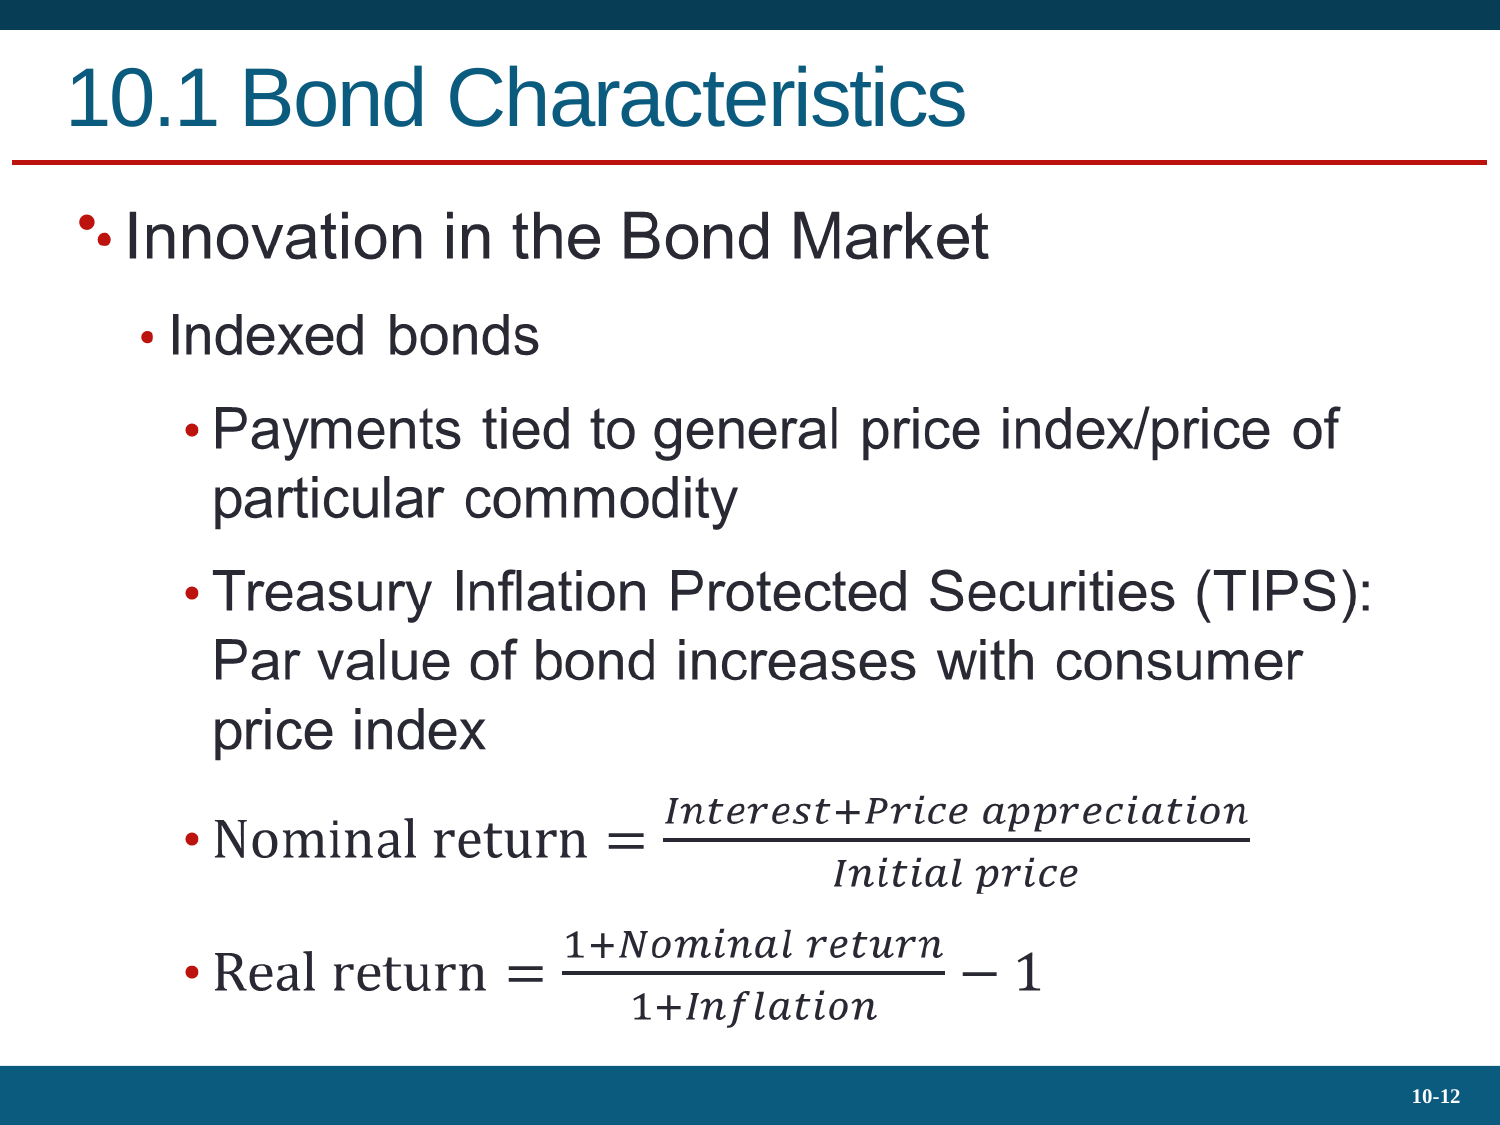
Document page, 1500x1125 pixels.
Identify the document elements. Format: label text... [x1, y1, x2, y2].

title 10.1 Bond Characteristics [50, 24, 1453, 163]
list [62, 174, 1425, 1038]
